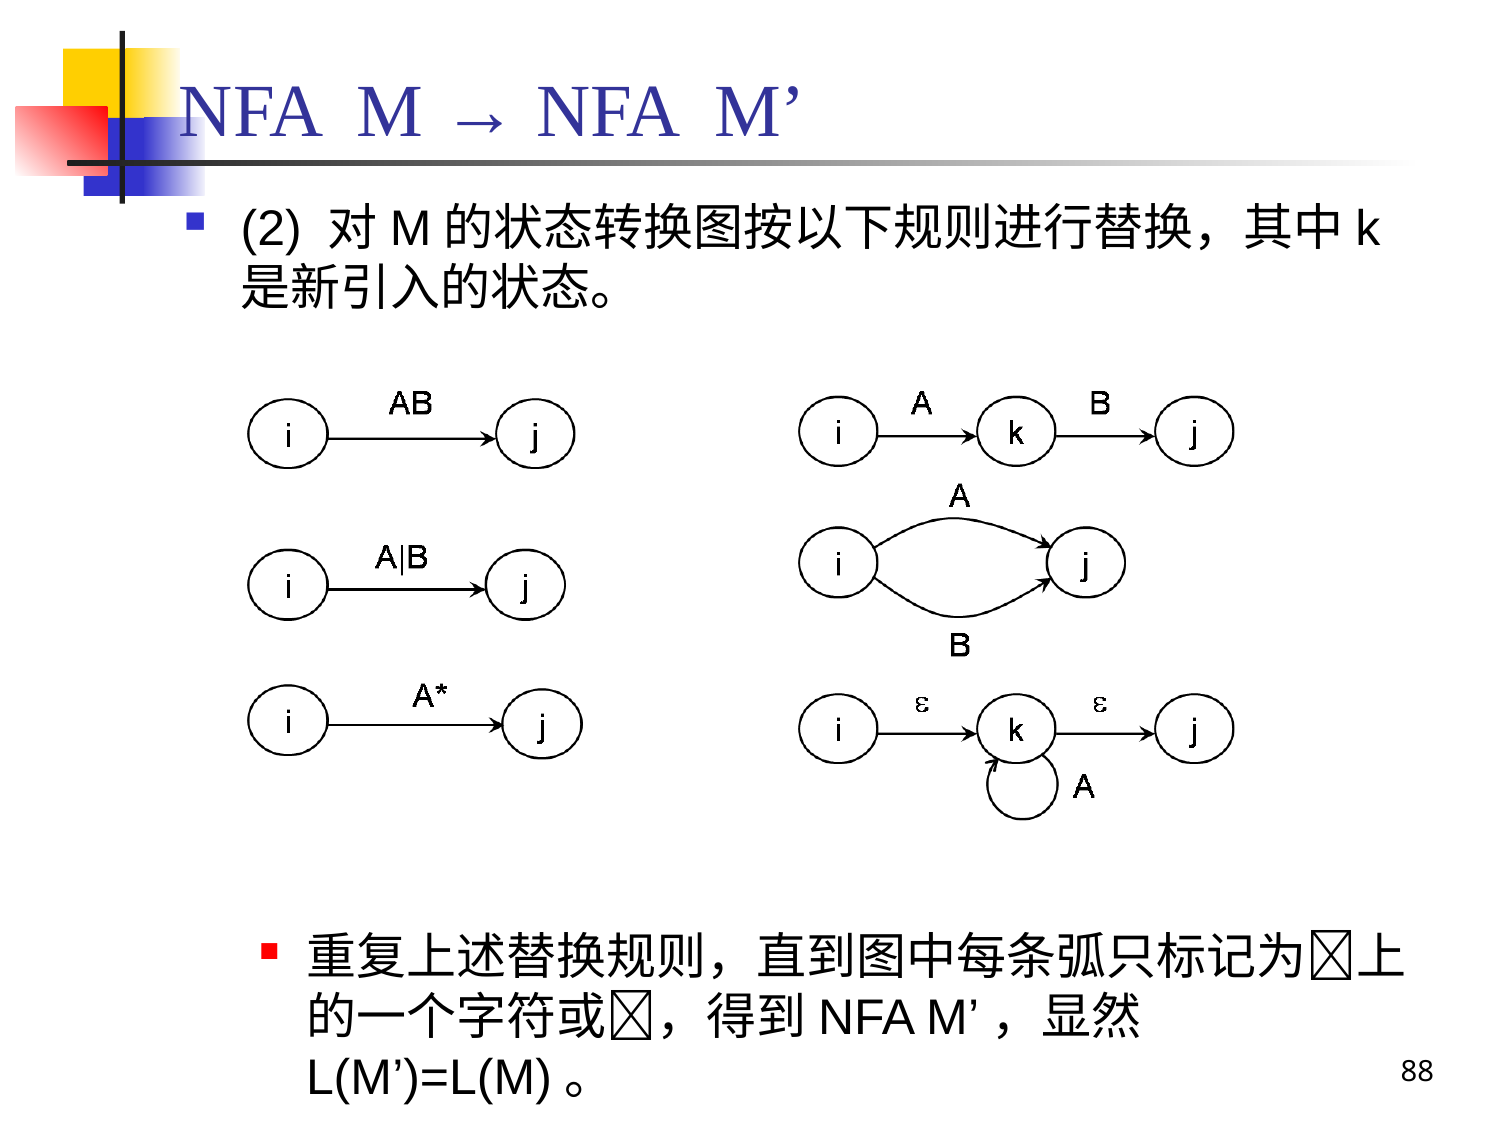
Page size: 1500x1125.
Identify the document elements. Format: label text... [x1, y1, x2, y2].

list (2) 对M的状态转换图按以下规则进行替换，其中k是新引入的状态。 重复上述替换规则，直到图中每条弧只标记为上的一个字符或，得到NFA M’，显然L(M’)=L(M)。 [168, 187, 1445, 1012]
picture [245, 365, 1235, 821]
slide_number 88 [1136, 1023, 1450, 1100]
title NFA M → NFA M’ [163, 33, 1443, 160]
